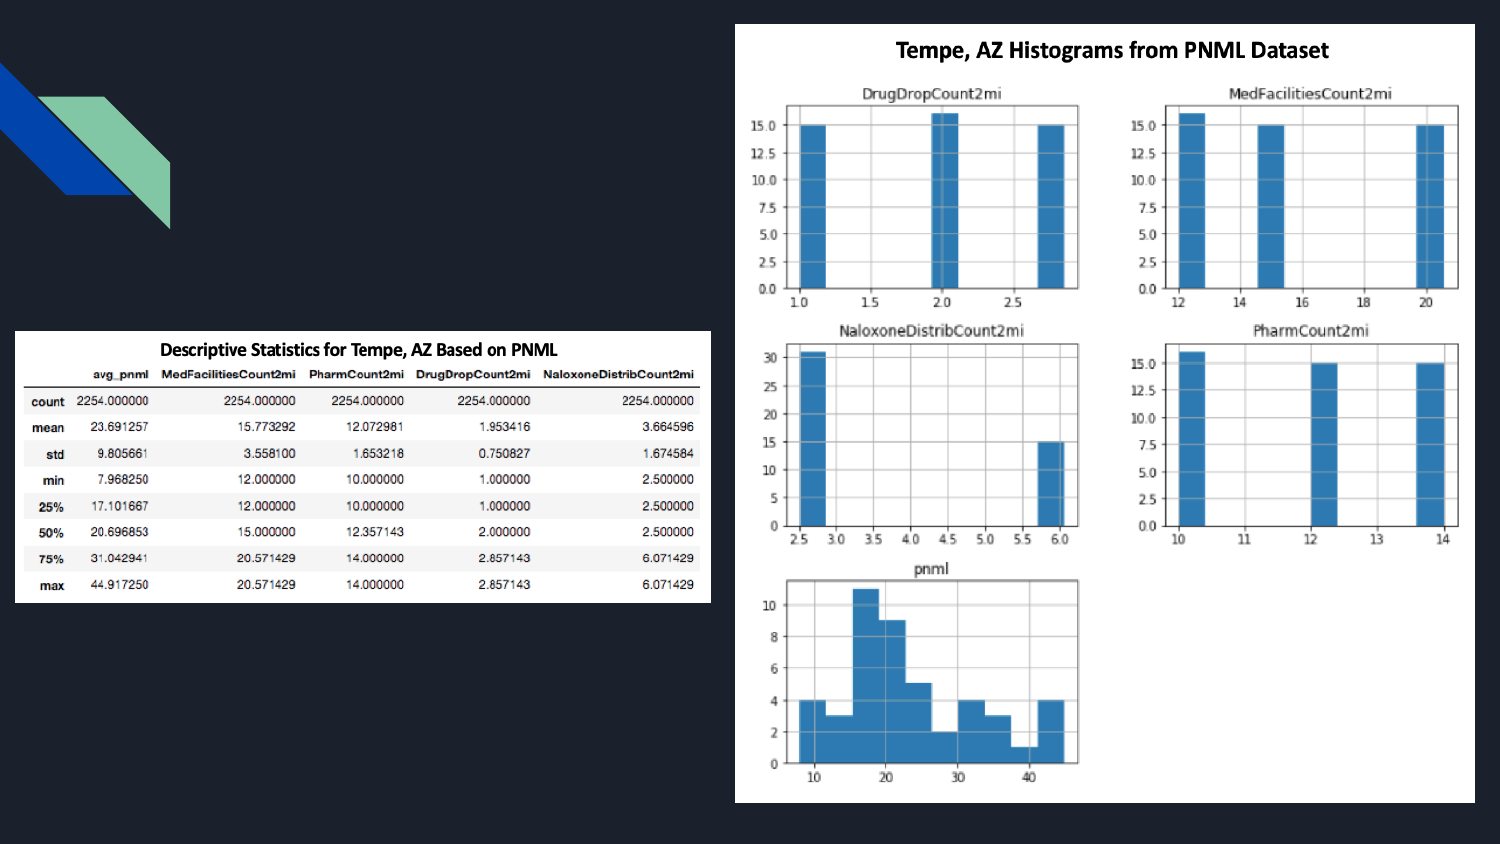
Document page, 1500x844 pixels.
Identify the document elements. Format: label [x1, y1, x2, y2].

picture [734, 24, 1476, 803]
picture [15, 331, 711, 604]
